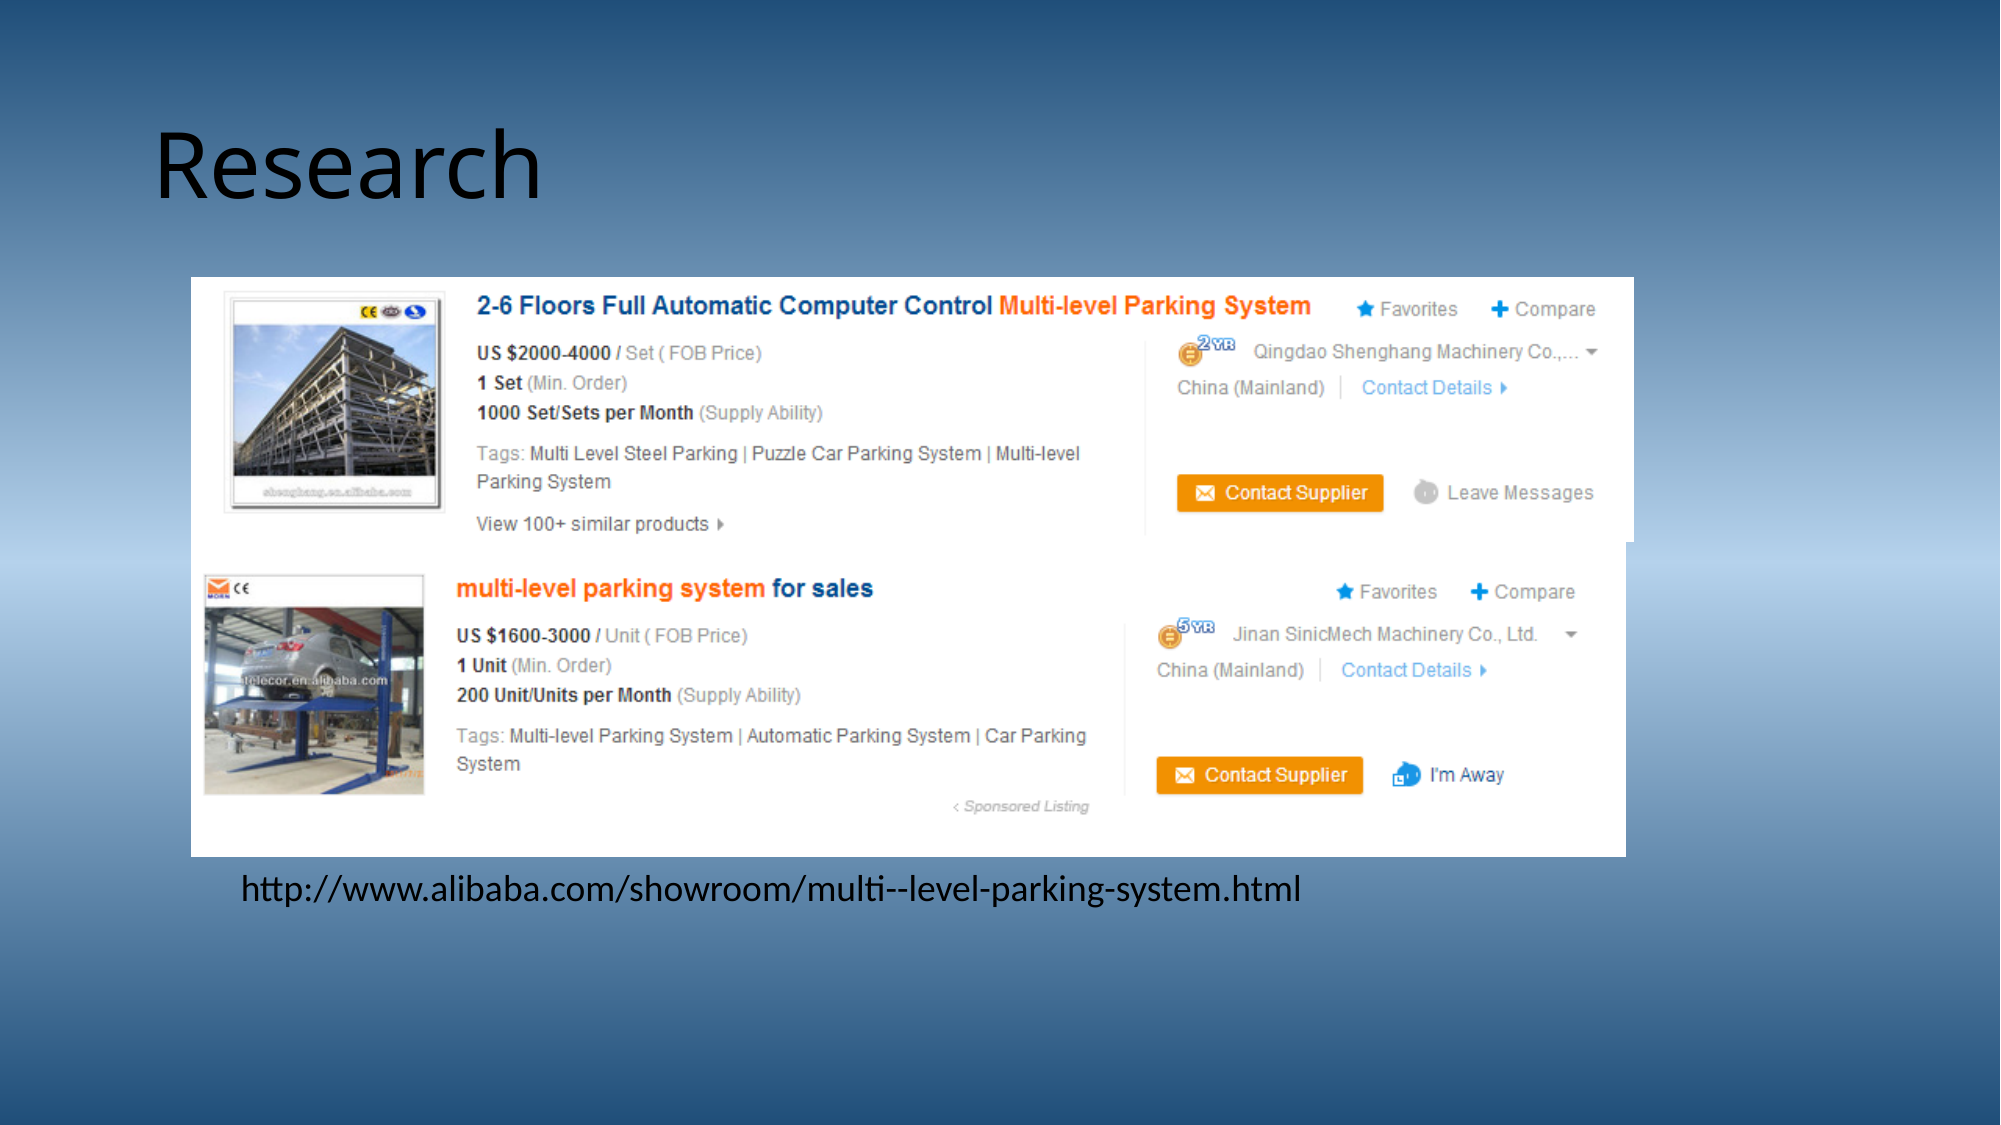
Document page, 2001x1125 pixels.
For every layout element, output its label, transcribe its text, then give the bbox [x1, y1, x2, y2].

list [191, 277, 1634, 542]
text_box http://www.alibaba.com/showroom/multi--level-parking-system.html [226, 858, 1500, 917]
title Research [137, 59, 1863, 278]
picture [191, 541, 1626, 858]
